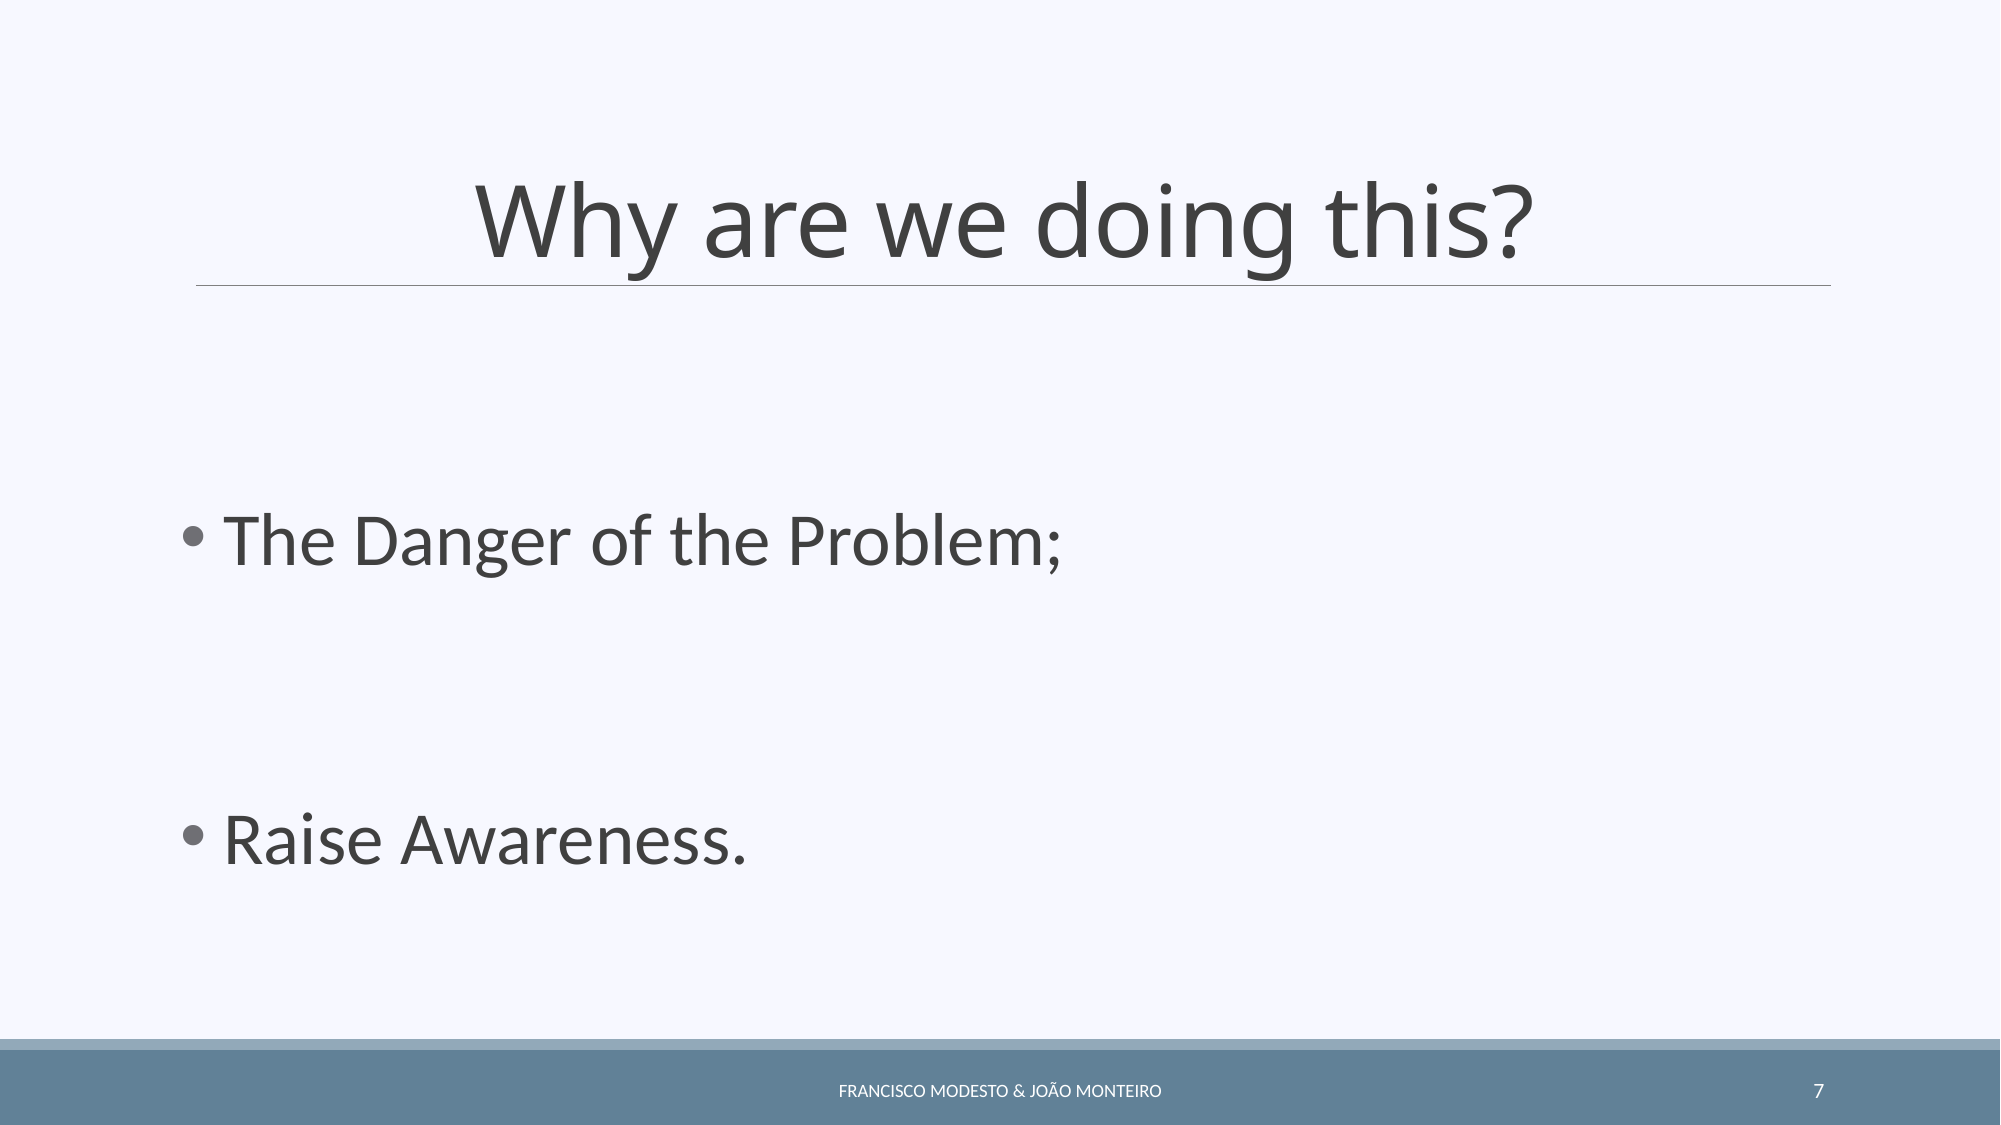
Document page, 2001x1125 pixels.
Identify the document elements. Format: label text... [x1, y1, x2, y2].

footer Francisco Modesto & João Monteiro [604, 1059, 1396, 1120]
slide_number 7 [1624, 1059, 1840, 1120]
list The Danger of the Problem; Raise Awareness. [180, 302, 1830, 963]
title Why are we doing this? [180, 47, 1830, 285]
